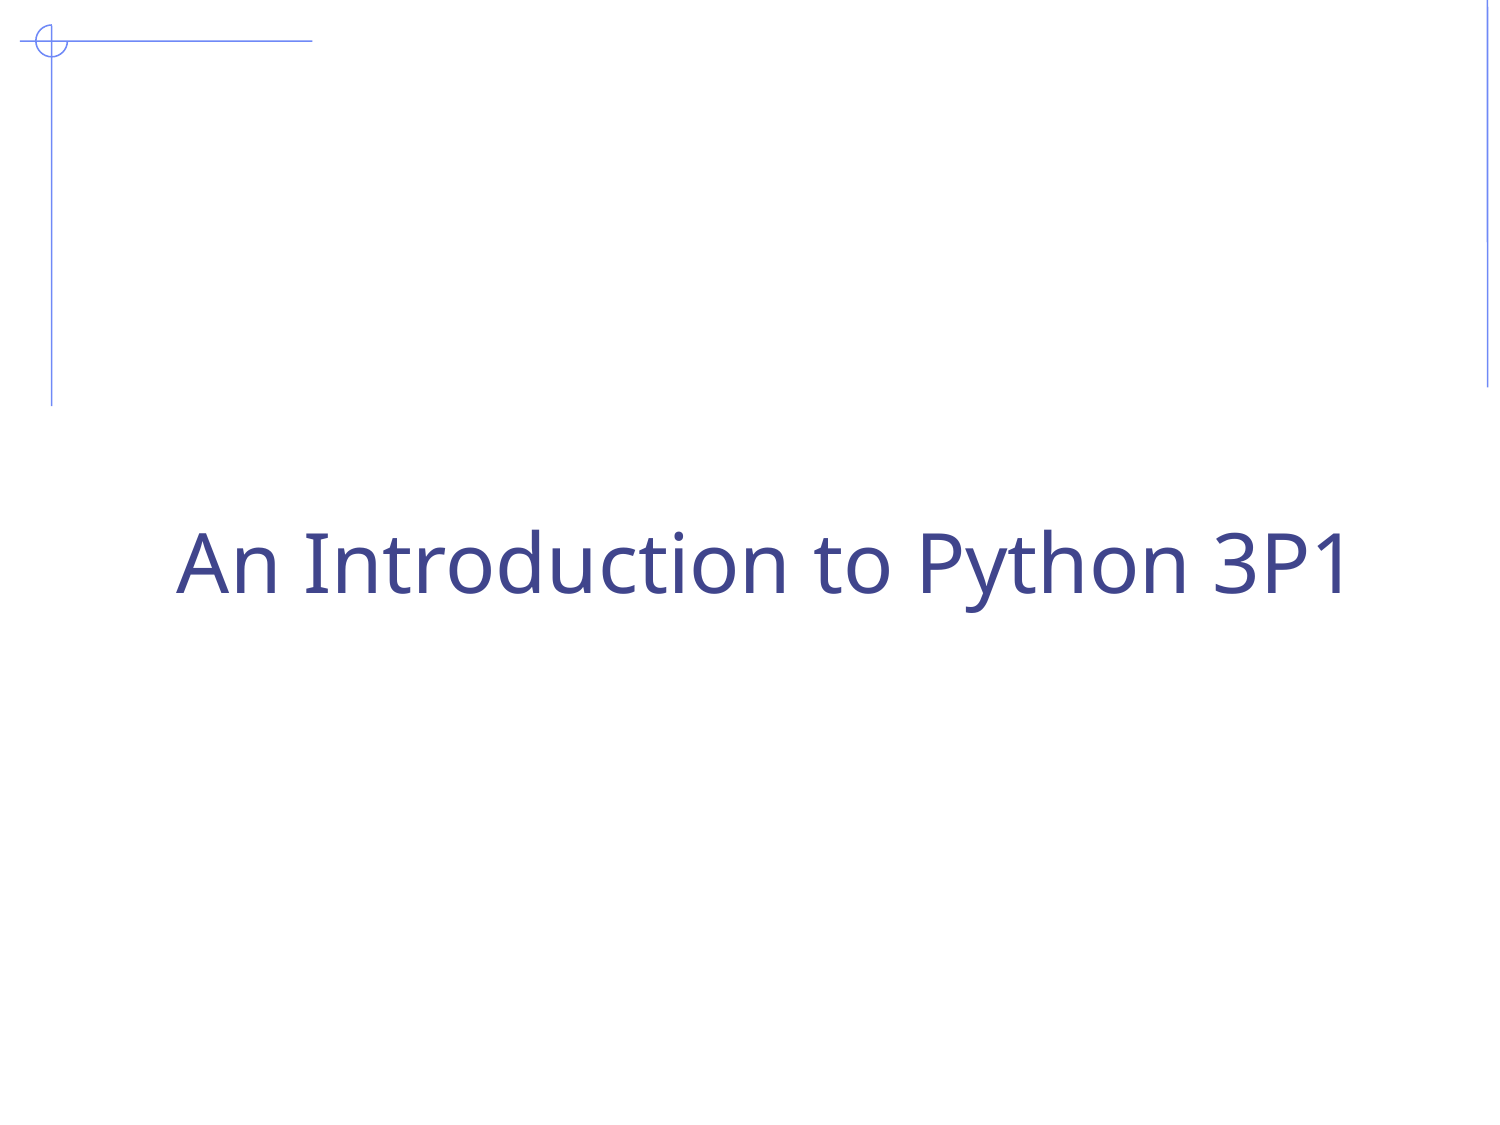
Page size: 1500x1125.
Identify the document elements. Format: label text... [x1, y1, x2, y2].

title An Introduction to Python 3P1 [64, 349, 1453, 591]
